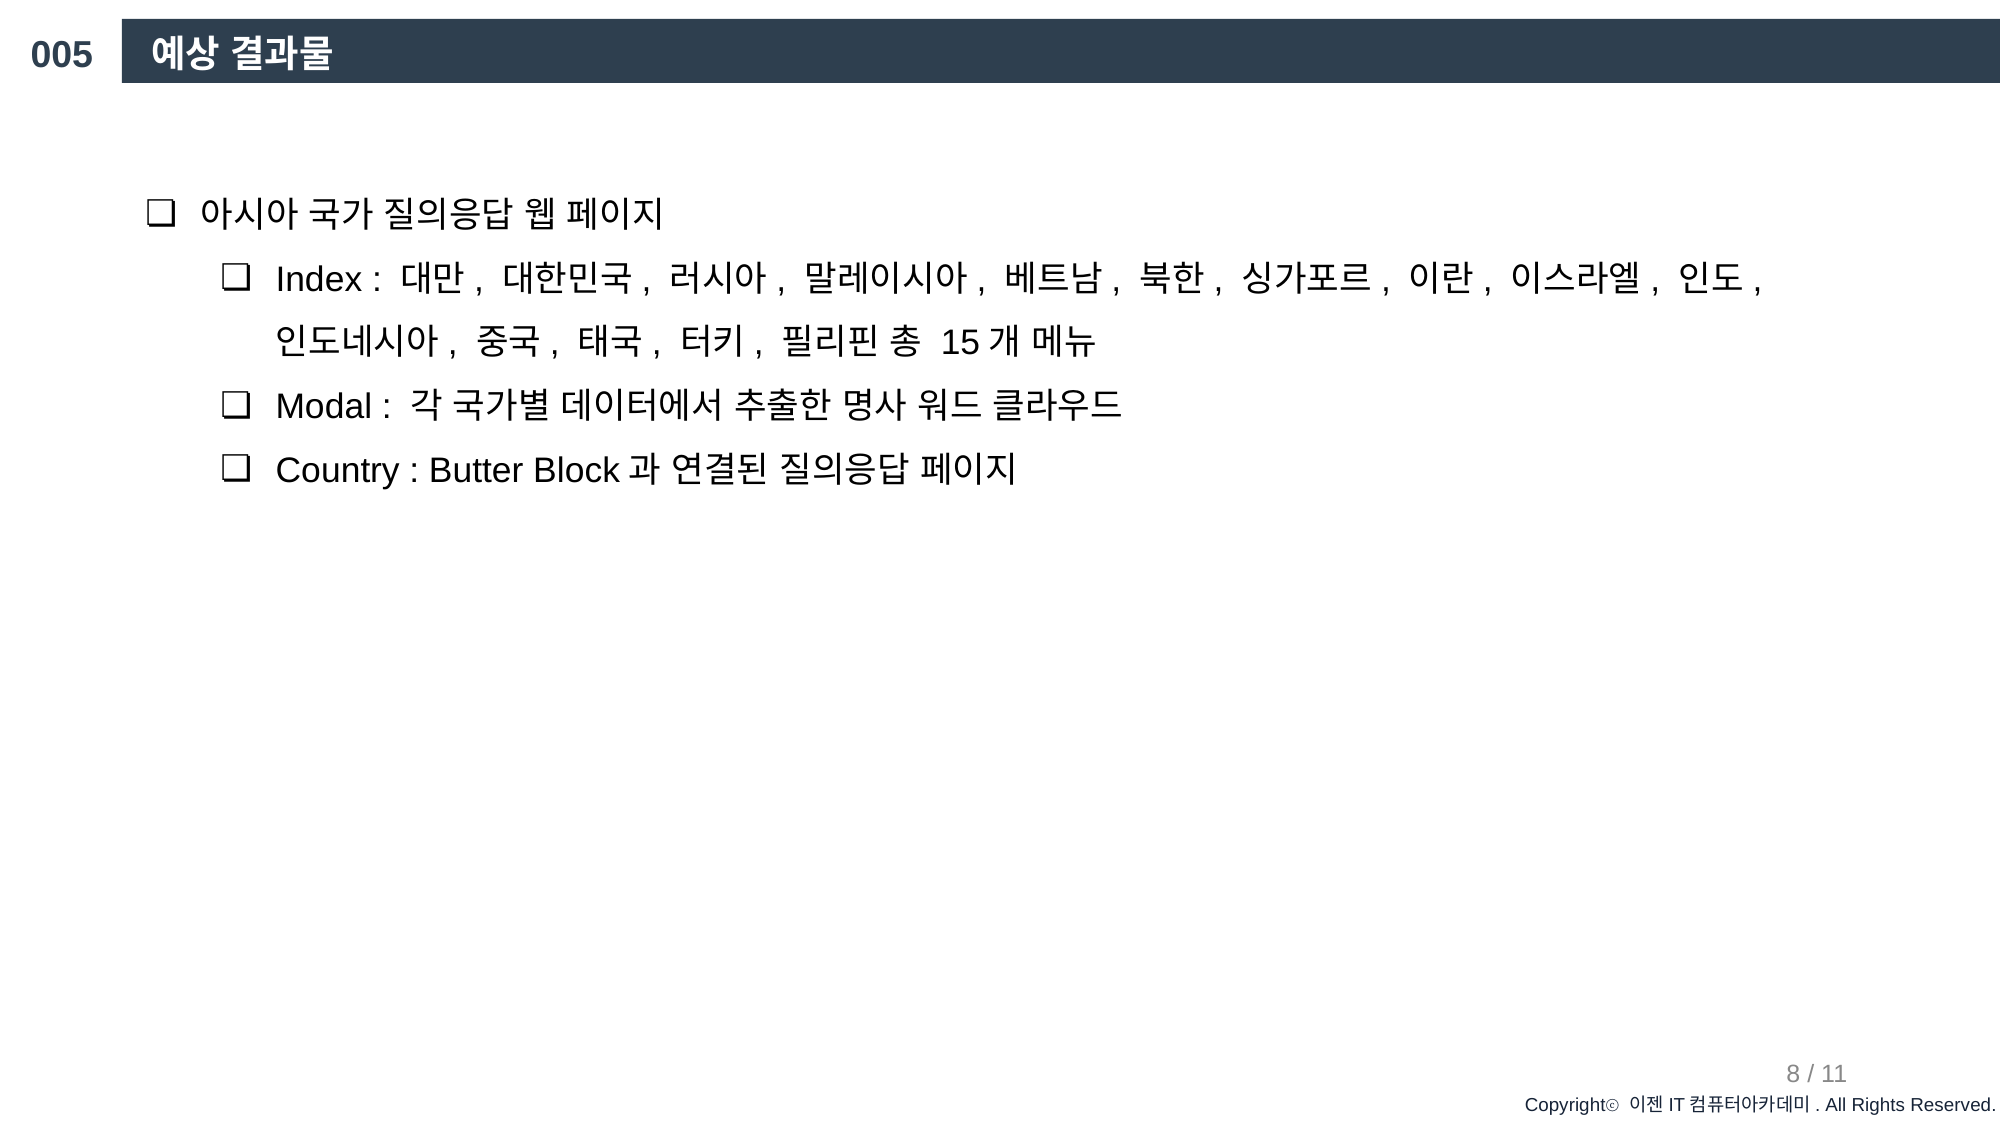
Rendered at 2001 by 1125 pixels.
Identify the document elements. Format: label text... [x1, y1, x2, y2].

text_box 005 [15, 22, 111, 83]
text_box 예상 결과물 [135, 22, 440, 83]
text_box [121, 18, 2000, 83]
slide_number 8 / 11 [1412, 1042, 1863, 1103]
text_box 아시아 국가 질의응답 웹 페이지 Index : 대만, 대한민국, 러시아, 말레이시아, 베트남, 북한, 싱가포르, 이란, 이스라엘, 인도, 인도네시아, 중국, 태국, 터키, 필리핀 총 15개 메뉴 Modal : 각 국가별 데이터에서 추출한 명사 워드 클라우드 Country : Butter Block과 연결된 질의응답 페이지 [110, 134, 1913, 505]
